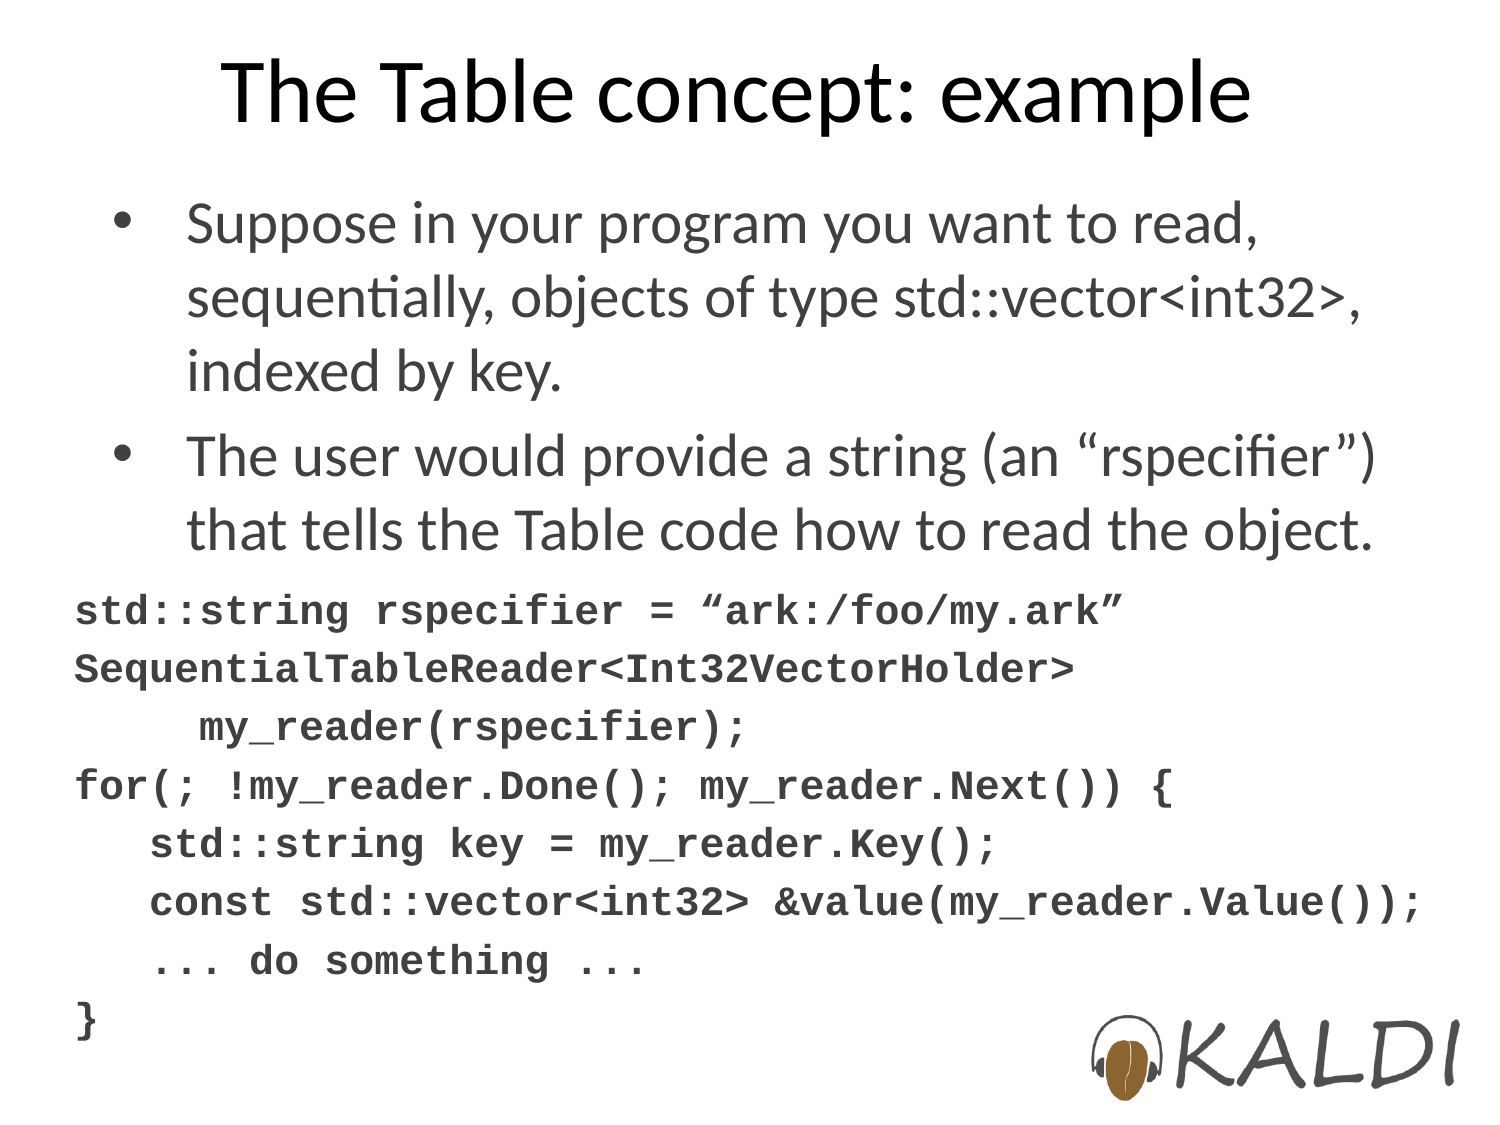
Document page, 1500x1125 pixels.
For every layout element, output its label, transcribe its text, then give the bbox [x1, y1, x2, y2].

subtitle Suppose in your program you want to read, sequentially, objects of type std::vector<int32>, indexed by key. The user would provide a string (an “rspecifier”) that tells the Table code how to read the object. [96, 174, 1429, 574]
picture [1088, 1012, 1478, 1107]
text_box std::string rspecifier = “ark:/foo/my.ark” SequentialTableReader<Int32VectorHolder> my_reader(rspecifier); for(; !my_reader.Done(); my_reader.Next()) { std::string key = my_reader.Key(); const std::vector<int32> &value(my_reader.Value()); ... do something ... } [59, 574, 1460, 1020]
title The Table concept: example [99, 0, 1375, 173]
